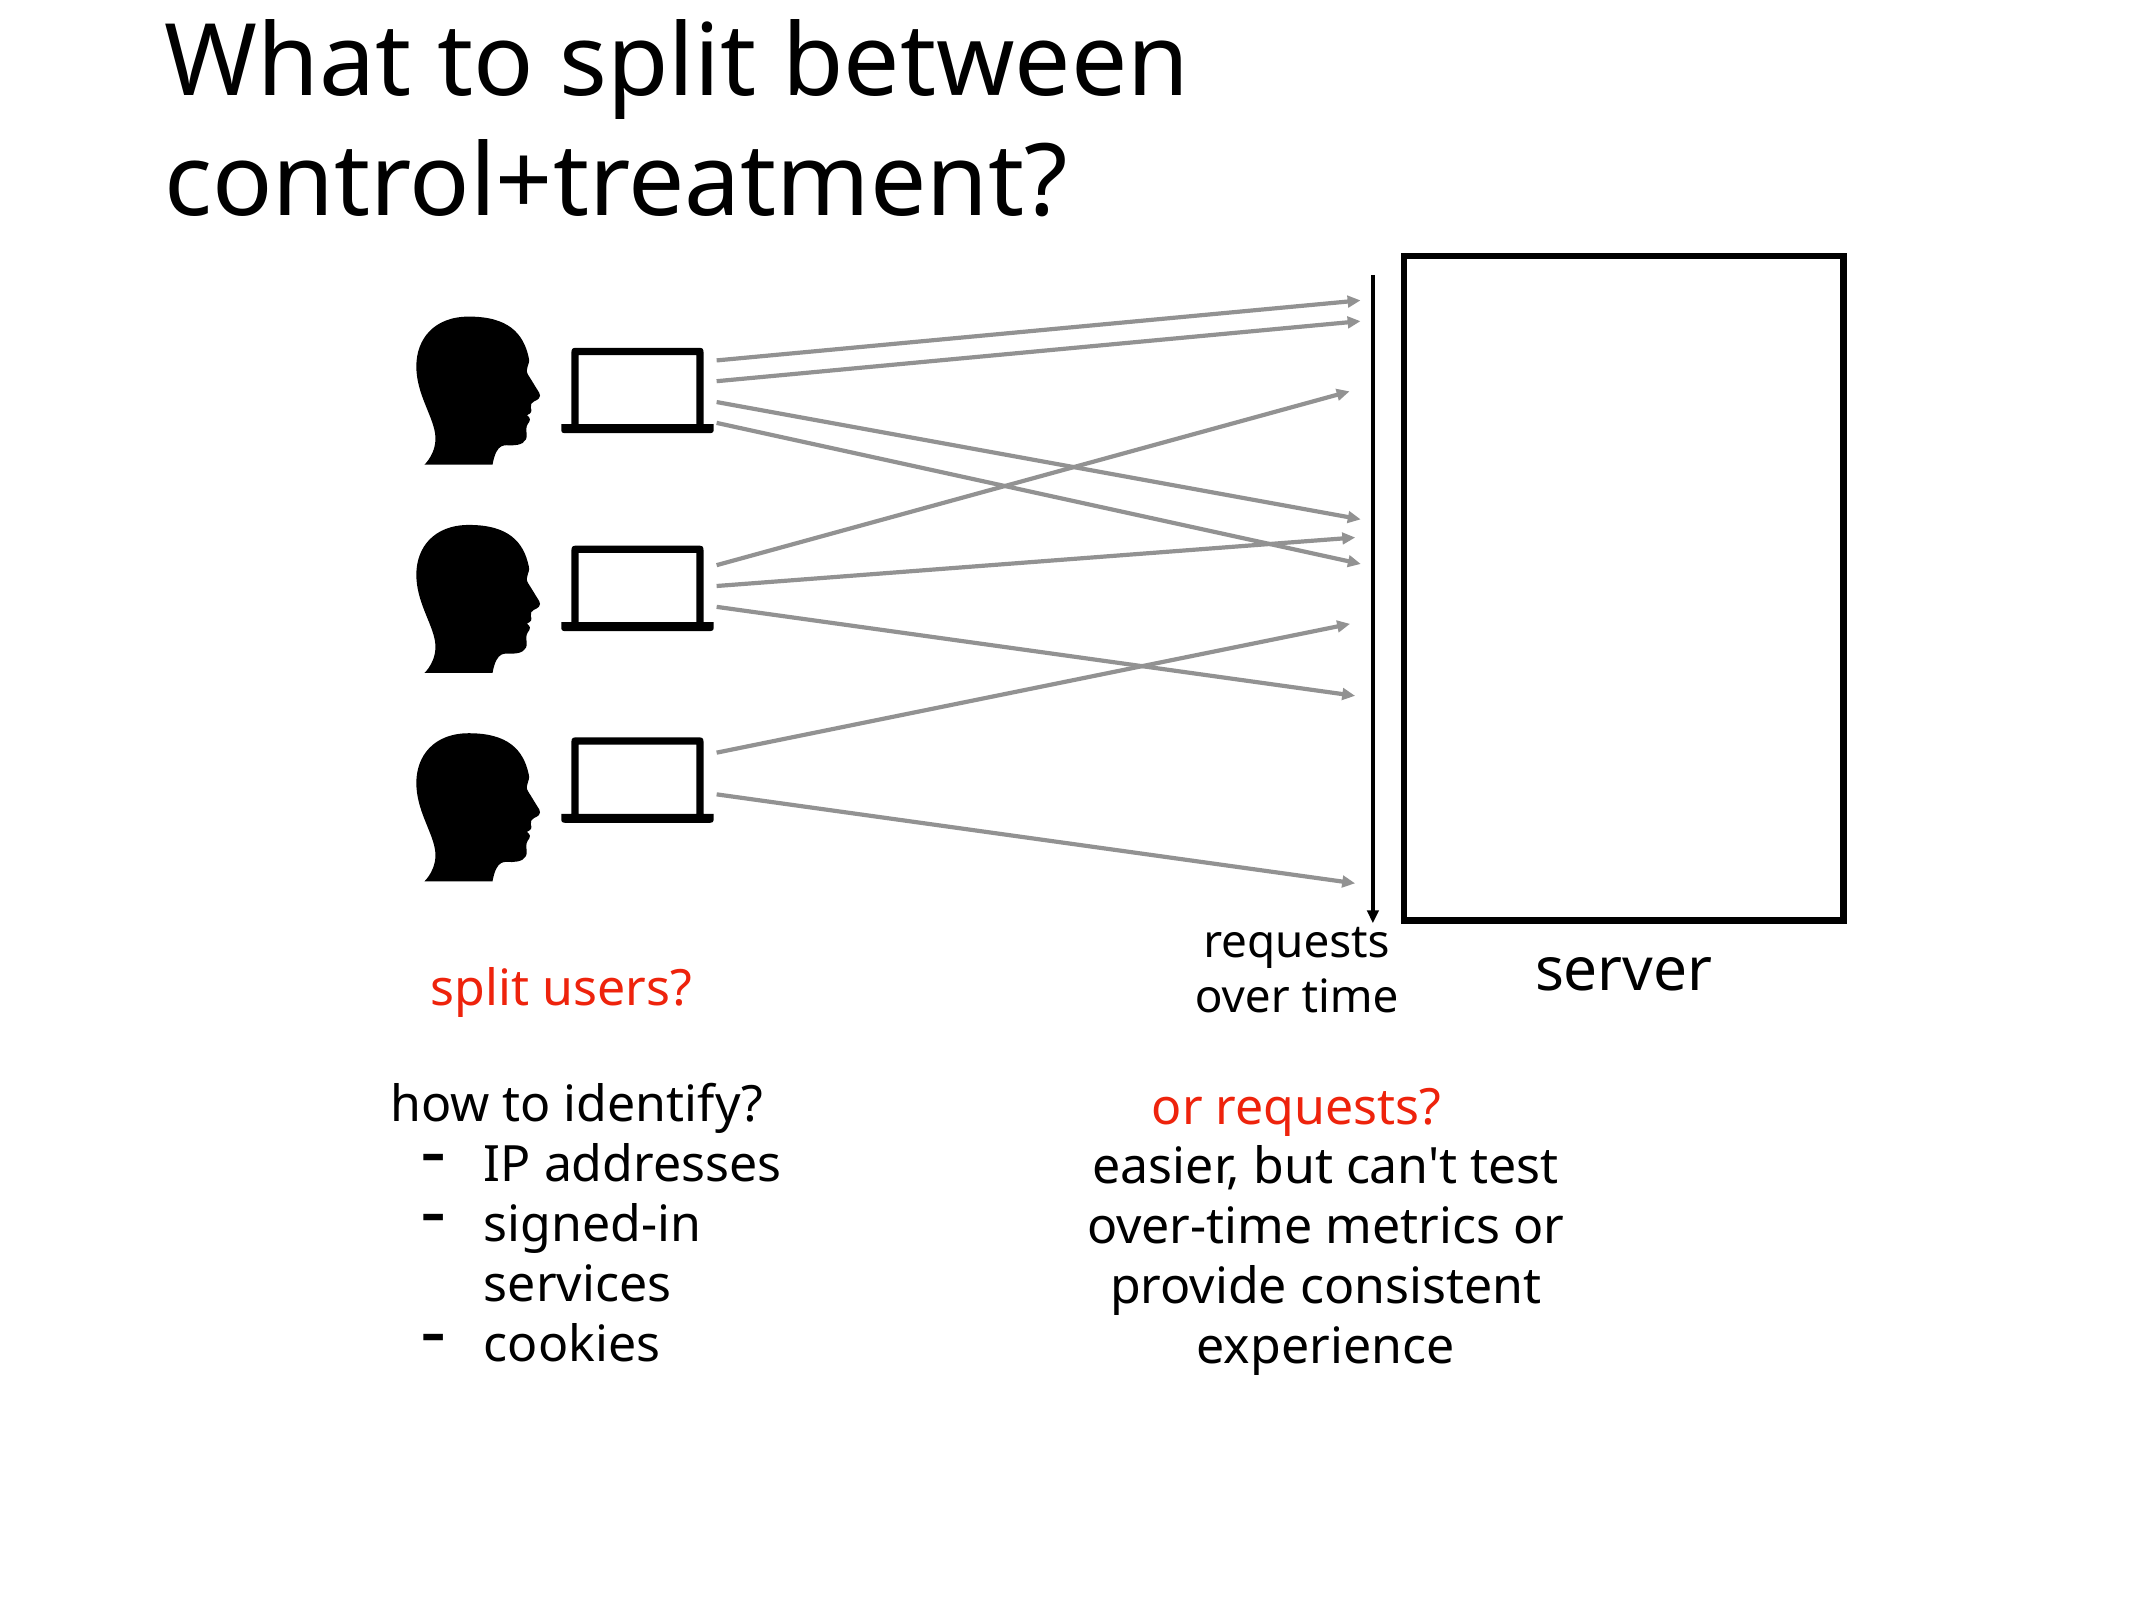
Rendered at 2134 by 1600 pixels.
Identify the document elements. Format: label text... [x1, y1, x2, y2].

text_box [416, 524, 541, 673]
text_box [716, 295, 1361, 361]
text_box requests over time [1186, 903, 1407, 1030]
text_box or requests? [1143, 1065, 1450, 1124]
text_box [1075, 467, 1361, 524]
text_box [1404, 256, 1844, 921]
text_box how to identify? IP addresses signed-in services cookies [381, 1063, 894, 1380]
text_box [1144, 666, 1355, 701]
text_box [716, 532, 1355, 587]
text_box [561, 545, 714, 632]
text_box [561, 737, 714, 823]
text_box [416, 316, 541, 465]
text_box [716, 316, 1361, 382]
text_box [716, 794, 1355, 888]
text_box [716, 388, 1350, 566]
text_box [561, 347, 714, 434]
text_box split users? [422, 947, 701, 1024]
text_box server [1526, 922, 1721, 1012]
title What to split between control+treatment? [155, 41, 2057, 191]
text_box [416, 733, 541, 882]
text_box [1272, 544, 1361, 568]
text_box [716, 620, 1350, 753]
text_box easier, but can't test over-time metrics or provide consistent experience [1048, 1124, 1604, 1382]
